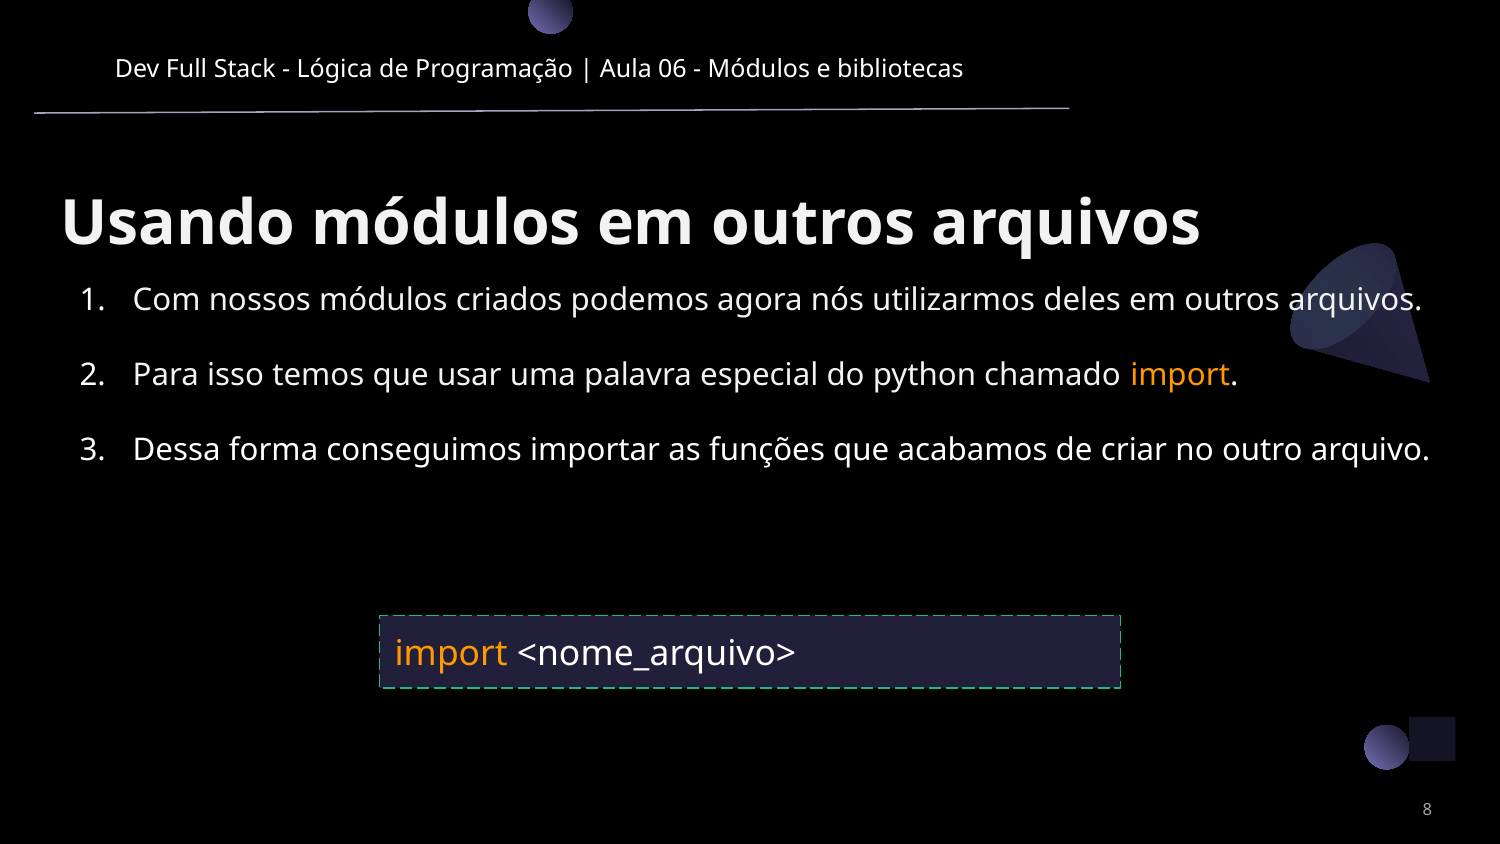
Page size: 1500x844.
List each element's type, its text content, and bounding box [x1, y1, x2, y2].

text_box Dev Full Stack - Lógica de Programação | Aula 06 - Módulos e bibliotecas [99, 37, 1376, 98]
text_box import <nome_arquivo> [379, 615, 1121, 688]
text_box Usando módulos em outros arquivos [45, 136, 1500, 265]
text_box [528, 0, 573, 34]
text_box Com nossos módulos criados podemos agora nós utilizarmos deles em outros arquivos. Para isso temos que usar uma palavra especial do python chamado import. Dessa forma conseguimos importar as funções que acabamos de criar no outro arquivo. [42, 264, 1475, 482]
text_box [33, 107, 1070, 114]
slide_number ‹#› [1224, 800, 1433, 820]
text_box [1272, 225, 1477, 430]
